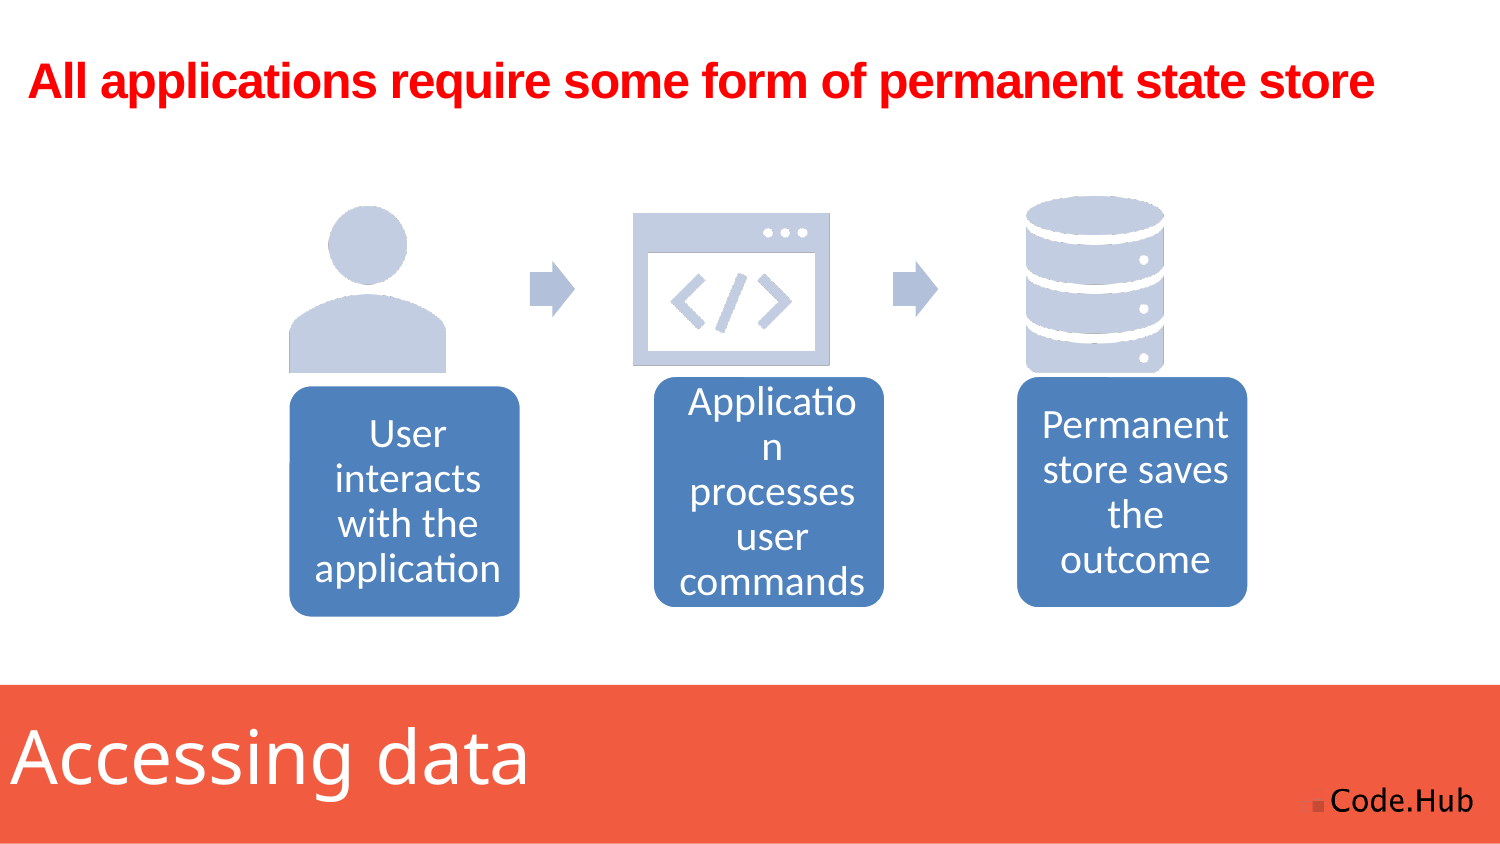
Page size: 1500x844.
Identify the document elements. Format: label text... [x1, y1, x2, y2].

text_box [249, 88, 1251, 756]
title All applications require some form of permanent state store [24, 46, 1438, 190]
text_box [0, 684, 1500, 844]
text_box [1296, 778, 1478, 821]
text_box Accessing data [8, 709, 663, 800]
